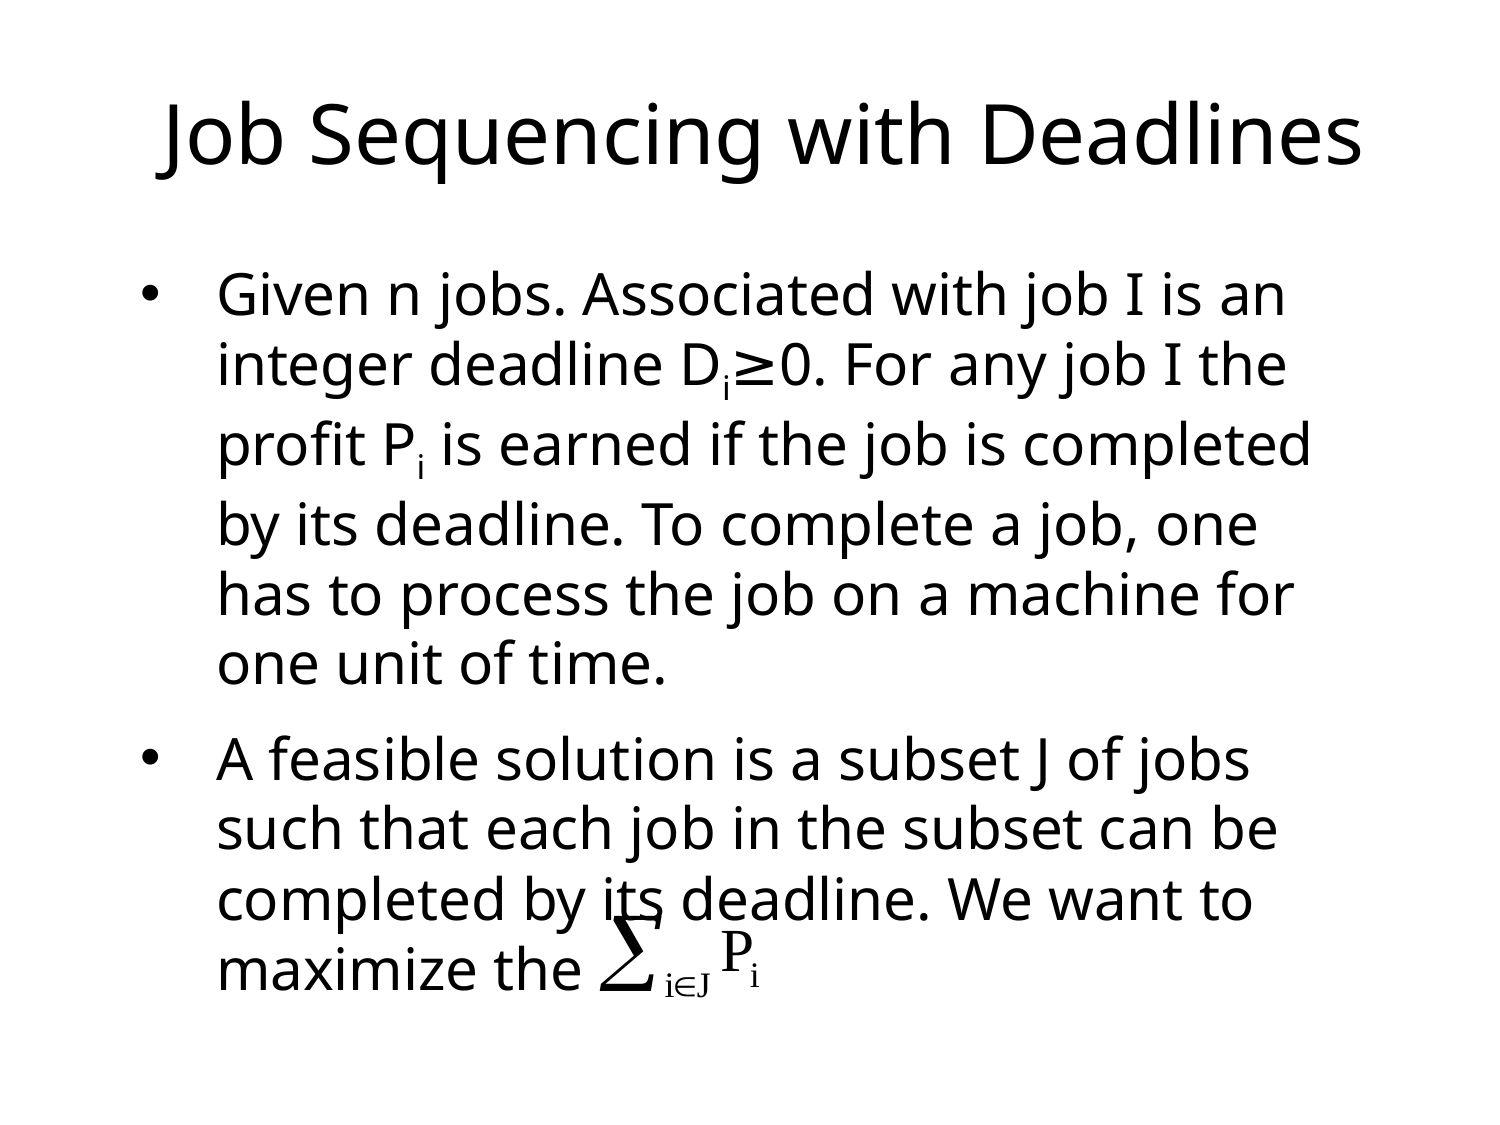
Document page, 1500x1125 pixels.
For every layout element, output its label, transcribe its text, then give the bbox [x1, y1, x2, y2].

list Given n jobs. Associated with job I is an integer deadline Di≥0. For any job I the profit Pi is earned if the job is completed by its deadline. To complete a job, one has to process the job on a machine for one unit of time. A feasible solution is a subset J of jobs such that each job in the subset can be completed by its deadline. We want to maximize the [125, 249, 1376, 1013]
title Job Sequencing with Deadlines [125, 62, 1404, 213]
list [590, 905, 780, 1013]
